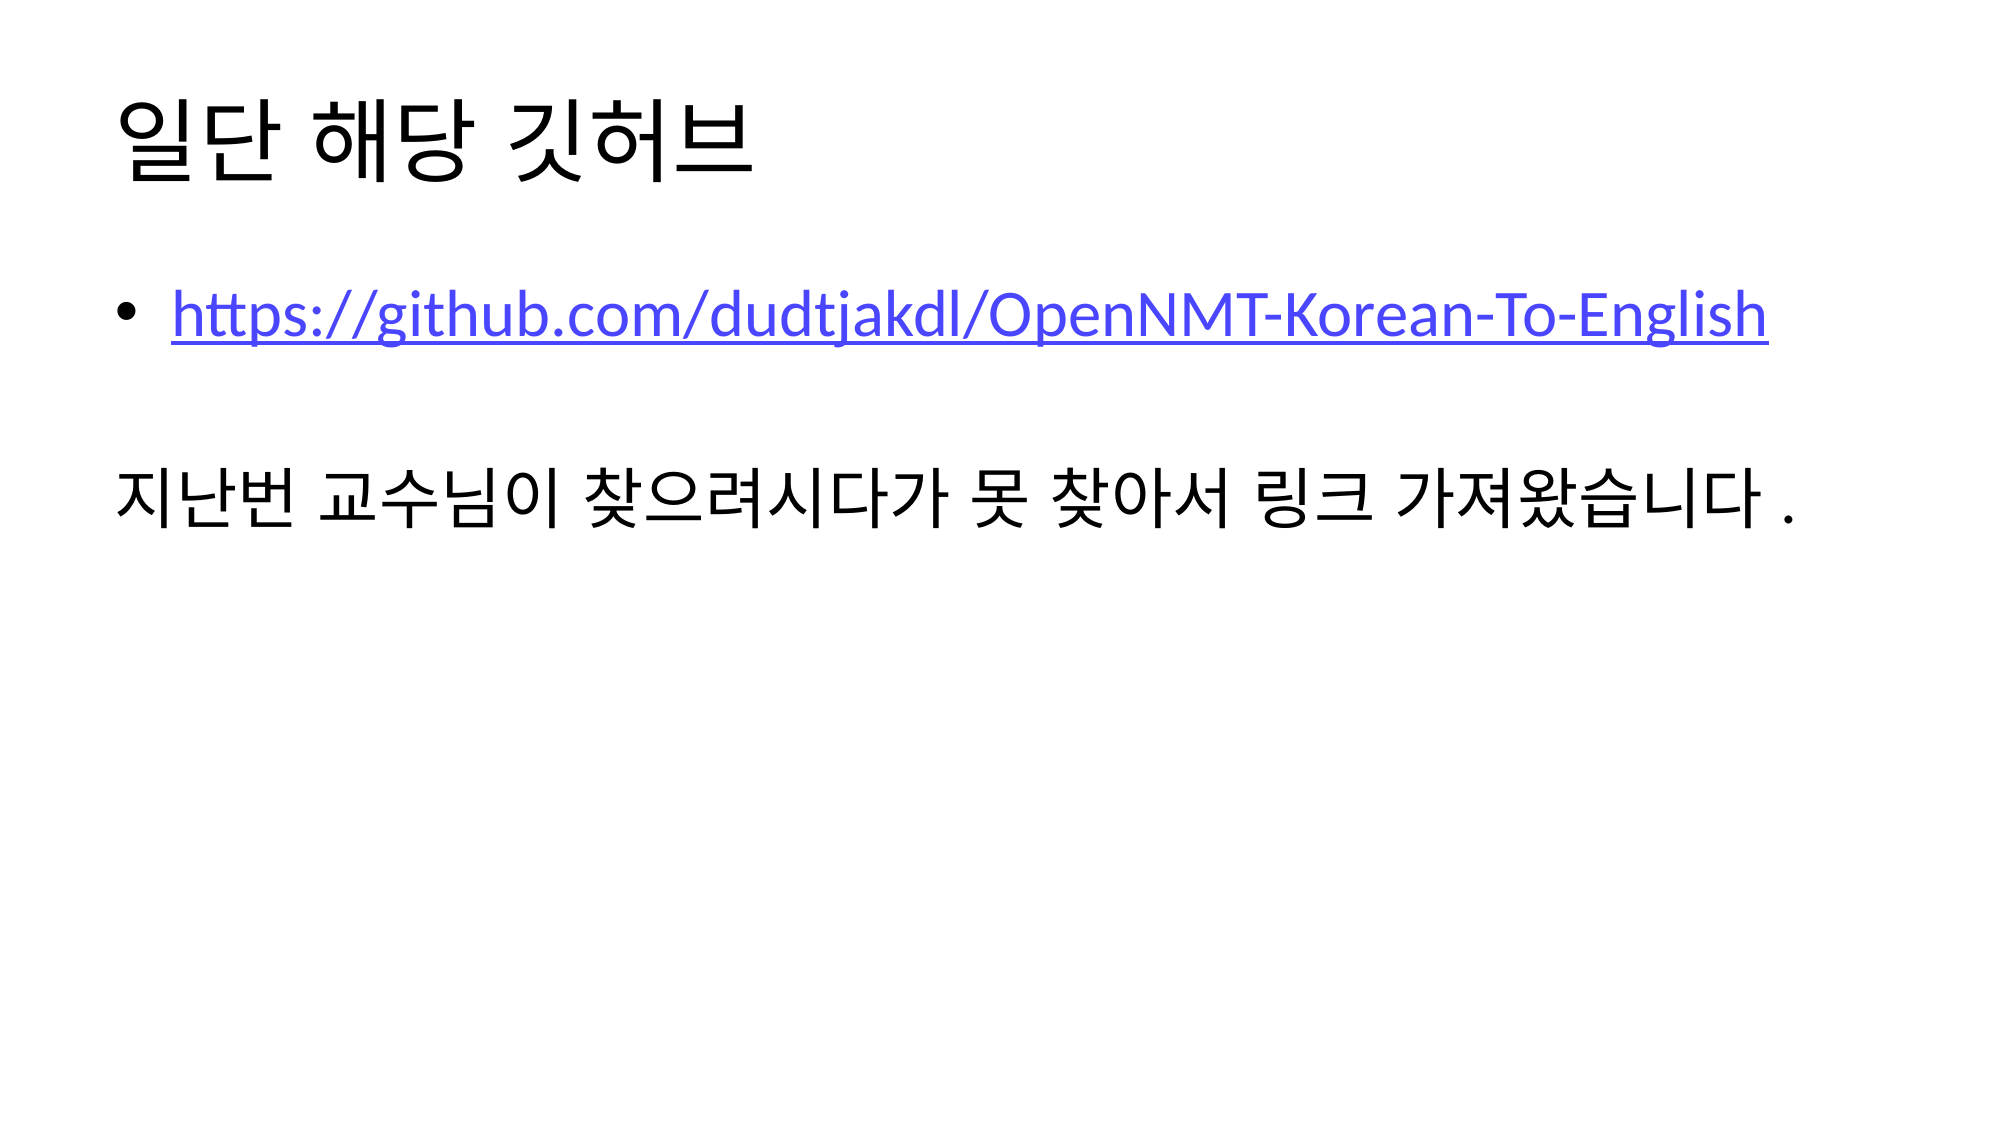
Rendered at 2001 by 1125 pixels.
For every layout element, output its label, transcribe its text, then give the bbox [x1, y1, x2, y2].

title 일단 해당 깃허브 [99, 45, 1900, 233]
list https://github.com/dudtjakdl/OpenNMT-Korean-To-English 지난번 교수님이 찾으려시다가 못 찾아서 링크 가져왔습니다. [99, 262, 1900, 1005]
